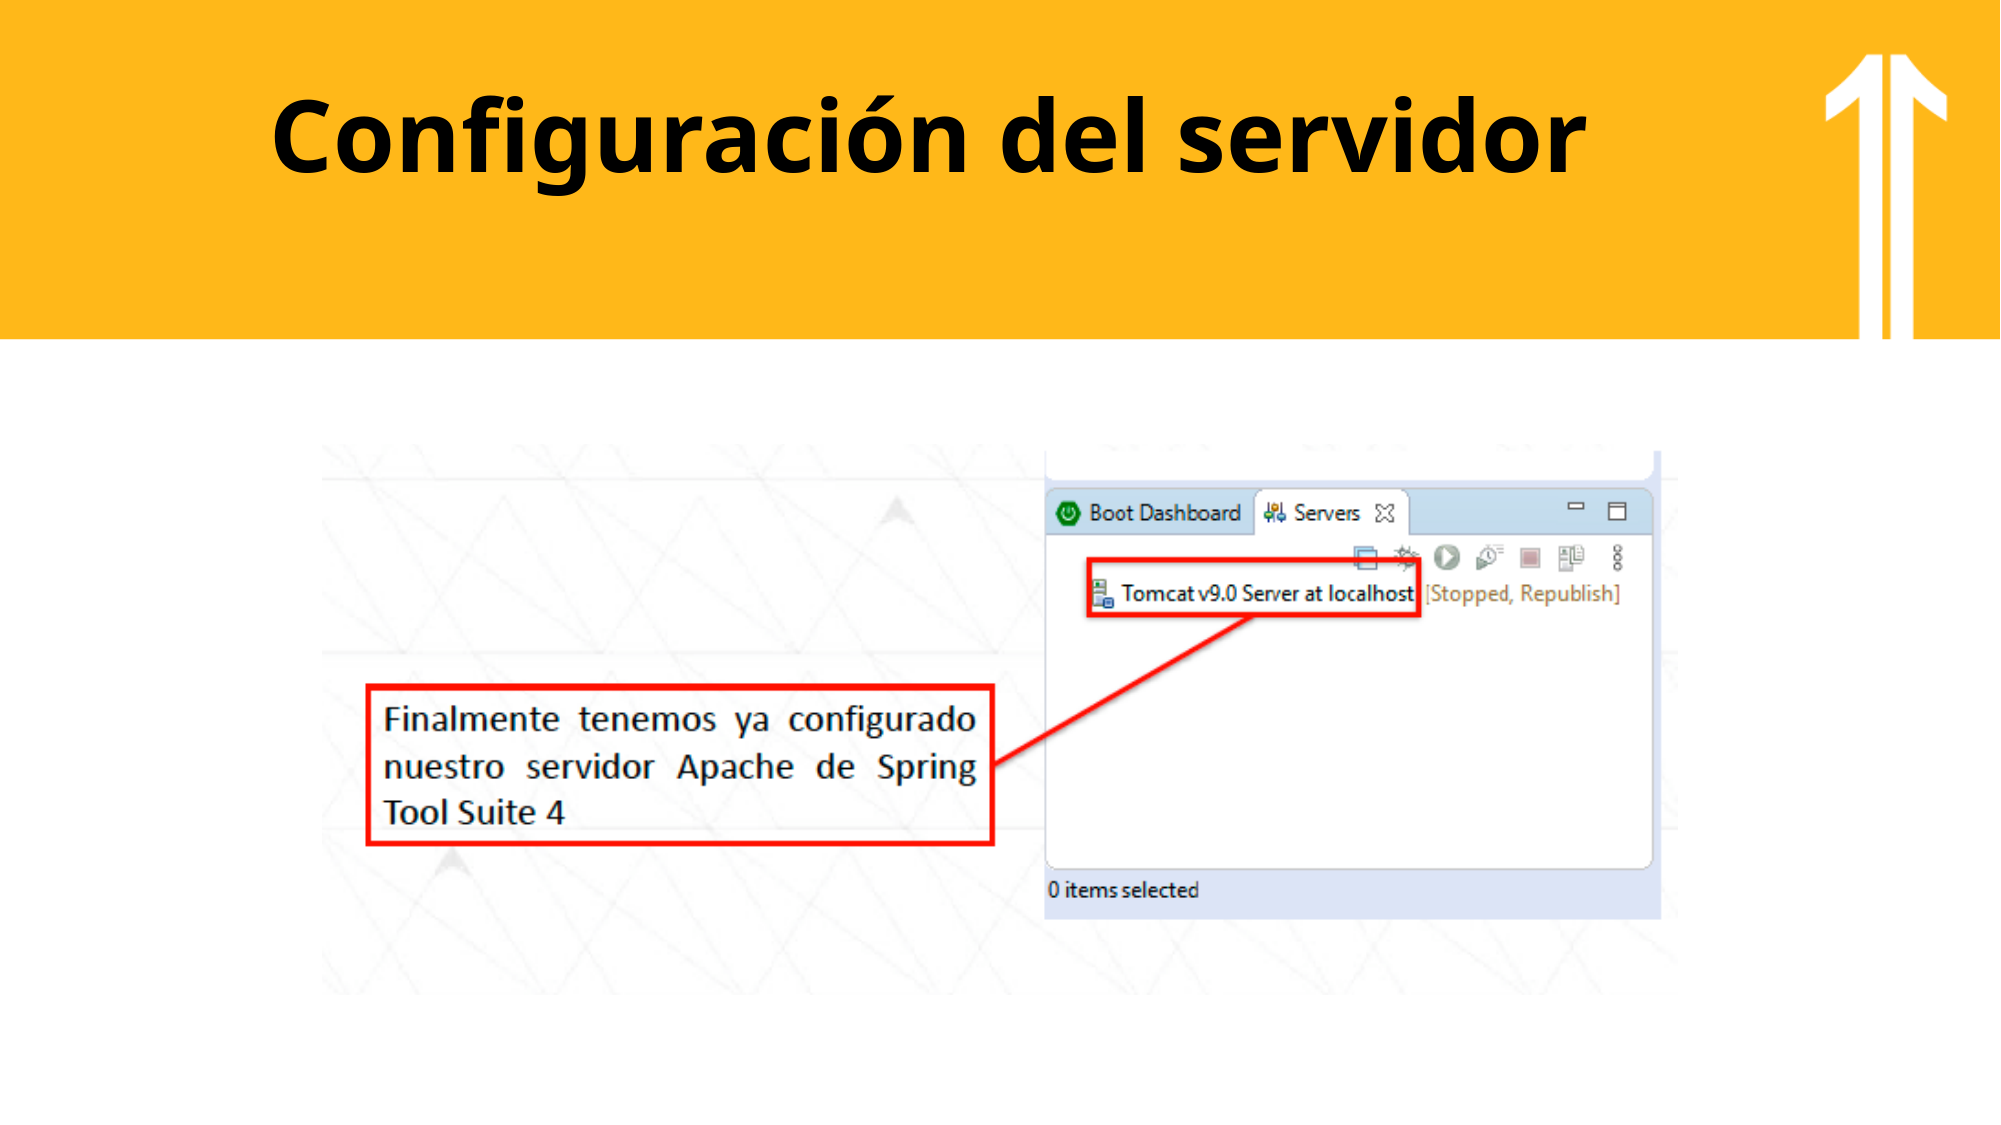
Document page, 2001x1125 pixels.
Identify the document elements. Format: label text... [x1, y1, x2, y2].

title Configuración del servidor [0, 79, 1861, 238]
picture [0, 0, 2000, 1125]
